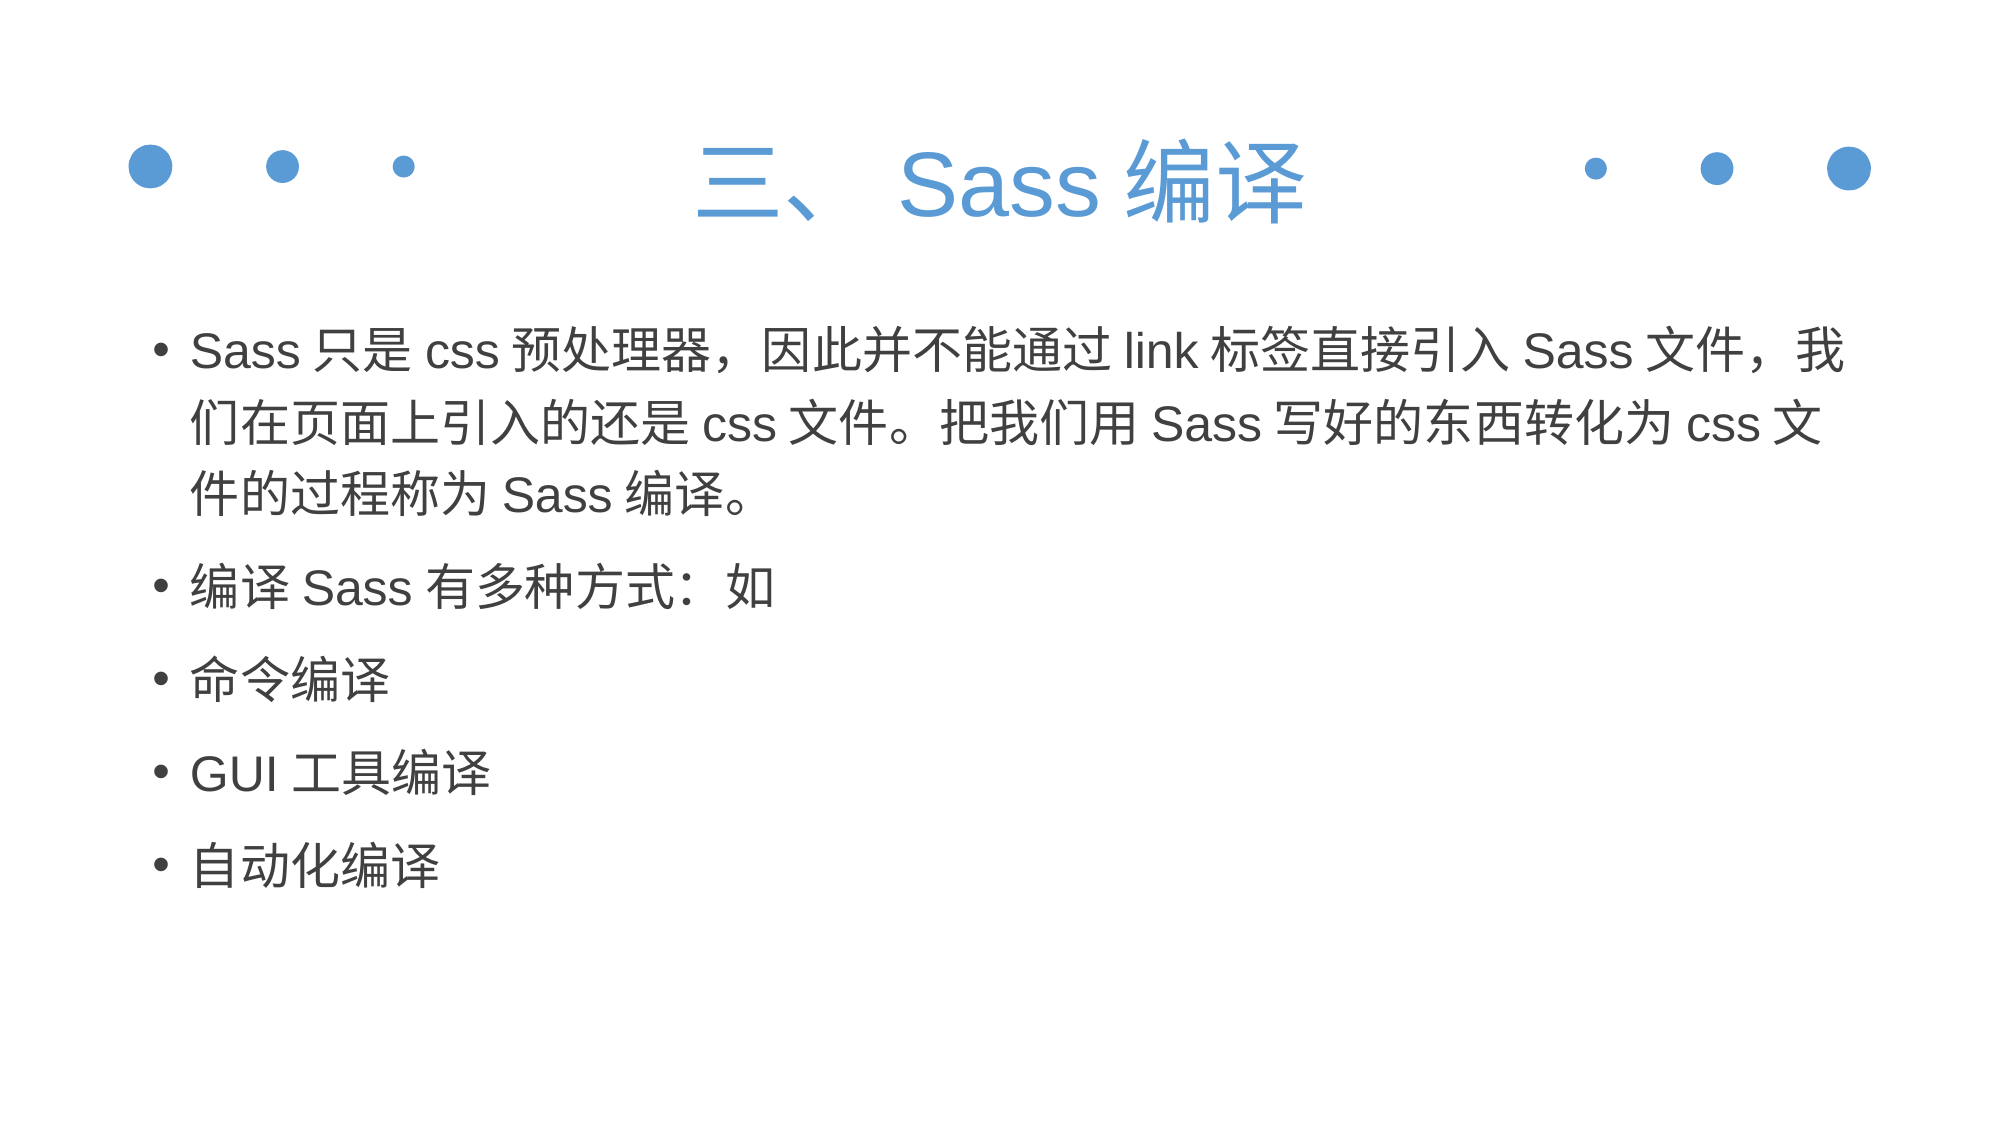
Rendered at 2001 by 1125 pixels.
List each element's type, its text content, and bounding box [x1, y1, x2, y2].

title 三、Sass编译 [414, 59, 1585, 278]
list Sass只是css预处理器，因此并不能通过link标签直接引入Sass文件，我们在页面上引入的还是css文件。把我们用Sass写好的东西转化为css文件的过程称为Sass编译。 编译Sass有多种方式：如 命令编译 GUI工具编译 自动化编译 [137, 299, 1863, 1014]
